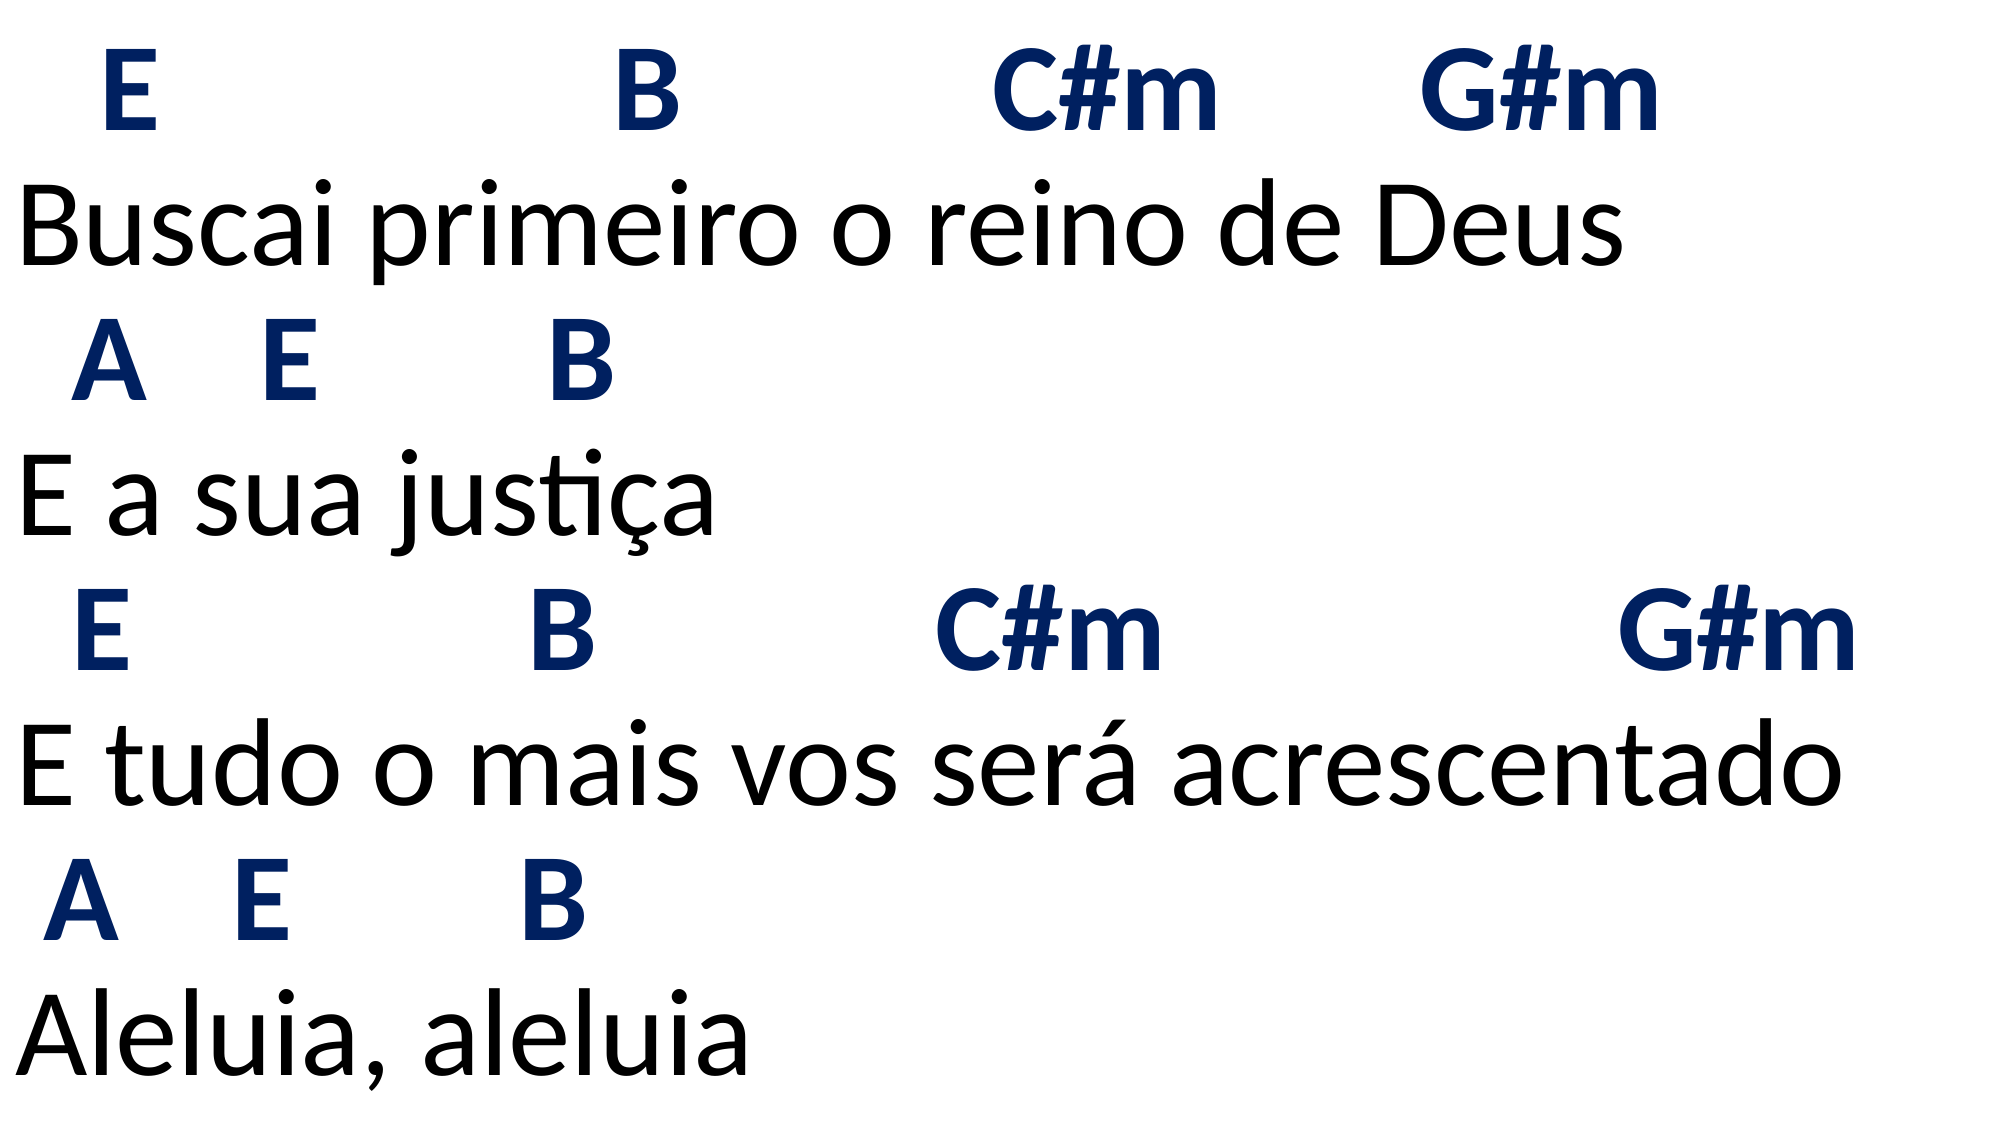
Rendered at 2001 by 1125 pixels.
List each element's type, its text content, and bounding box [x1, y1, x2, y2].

title E B C#m G#m Buscai primeiro o reino de Deus A E B E a sua justiça E B C#m G#m E tudo o mais vos será acrescentado A E B Aleluia, aleluia [0, 0, 2000, 1125]
